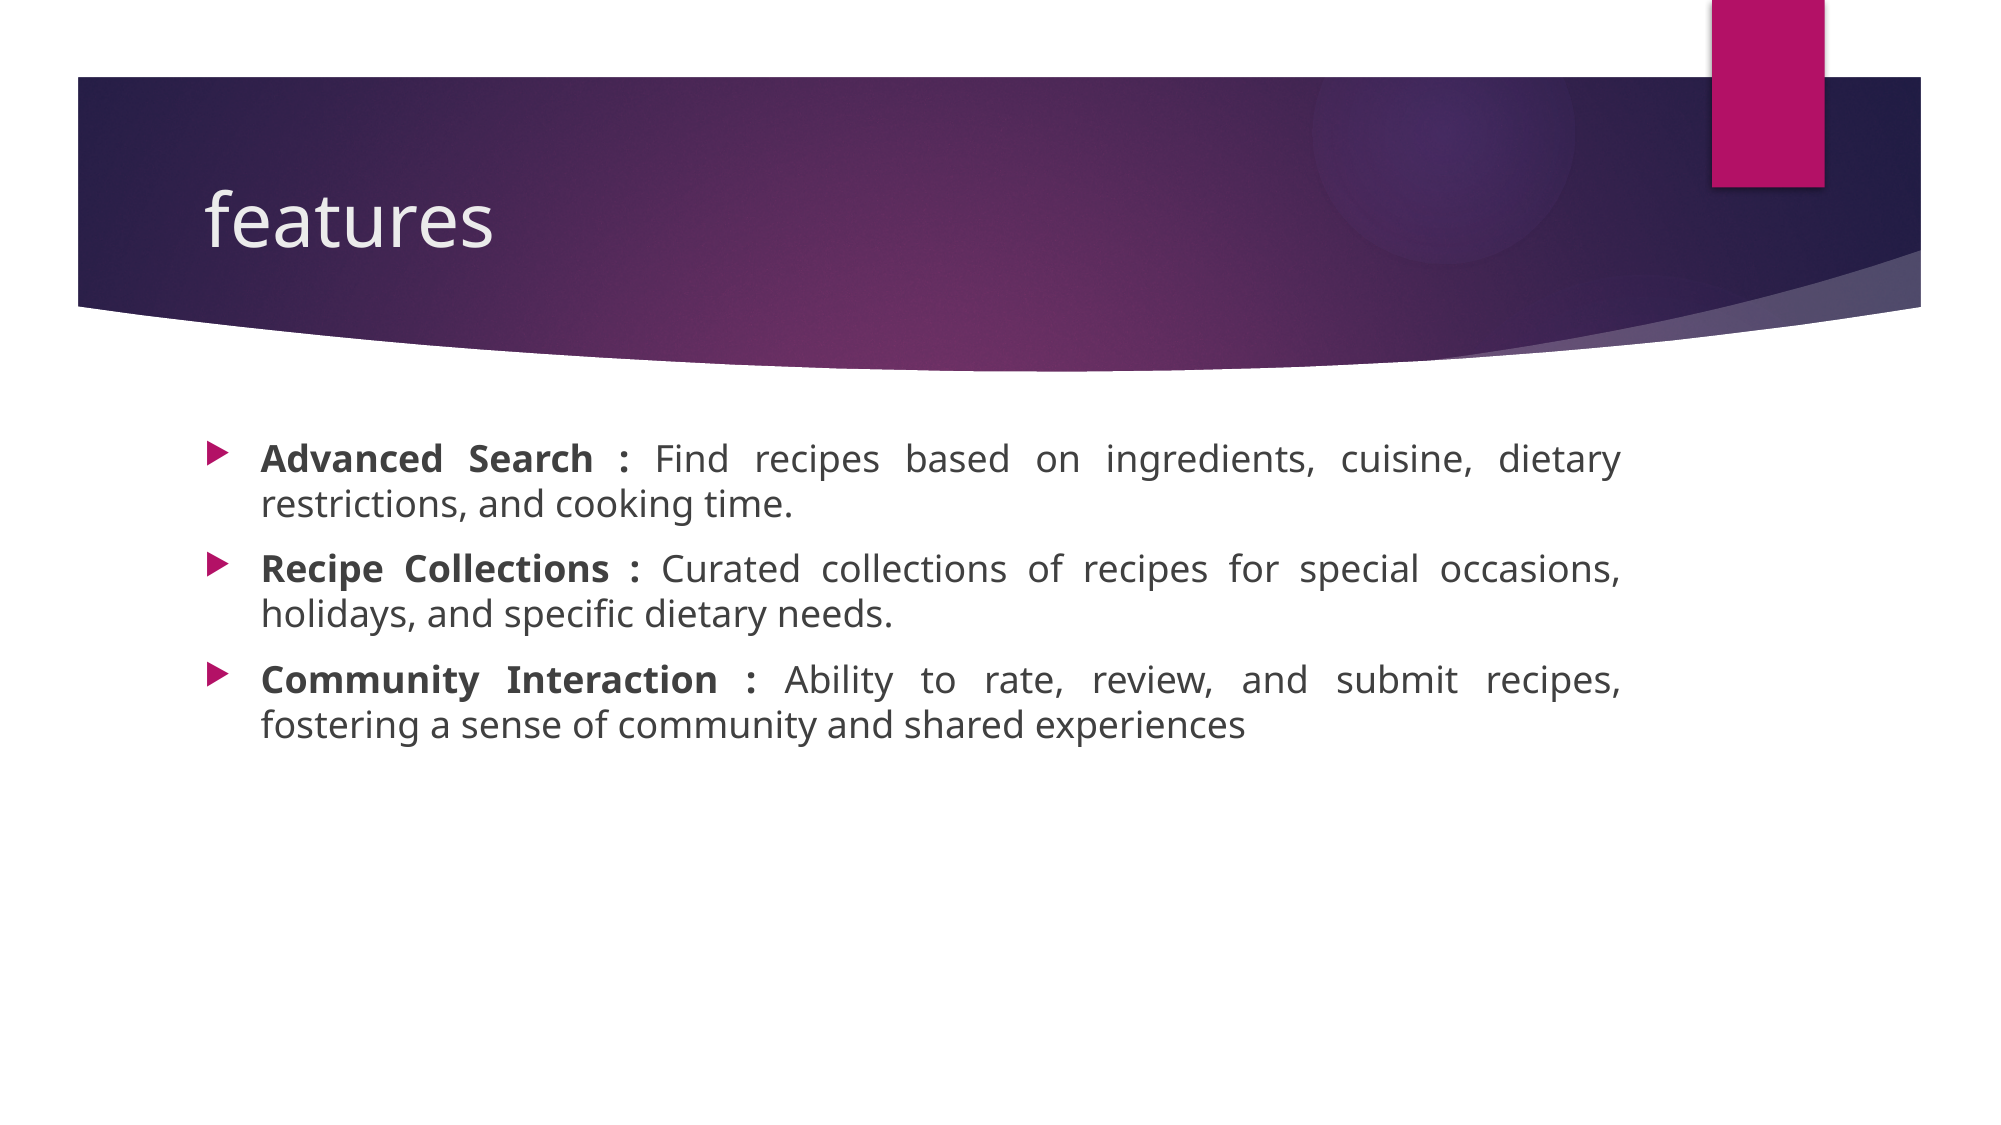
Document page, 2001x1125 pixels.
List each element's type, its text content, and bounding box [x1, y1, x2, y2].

title features [189, 159, 1627, 276]
list Advanced Search : Find recipes based on ingredients, cuisine, dietary restrictions, and cooking time. Recipe Collections : Curated collections of recipes for special occasions, holidays, and specific dietary needs. Community Interaction : Ability to rate, review, and submit recipes, fostering a sense of community and shared experiences [189, 427, 1638, 988]
